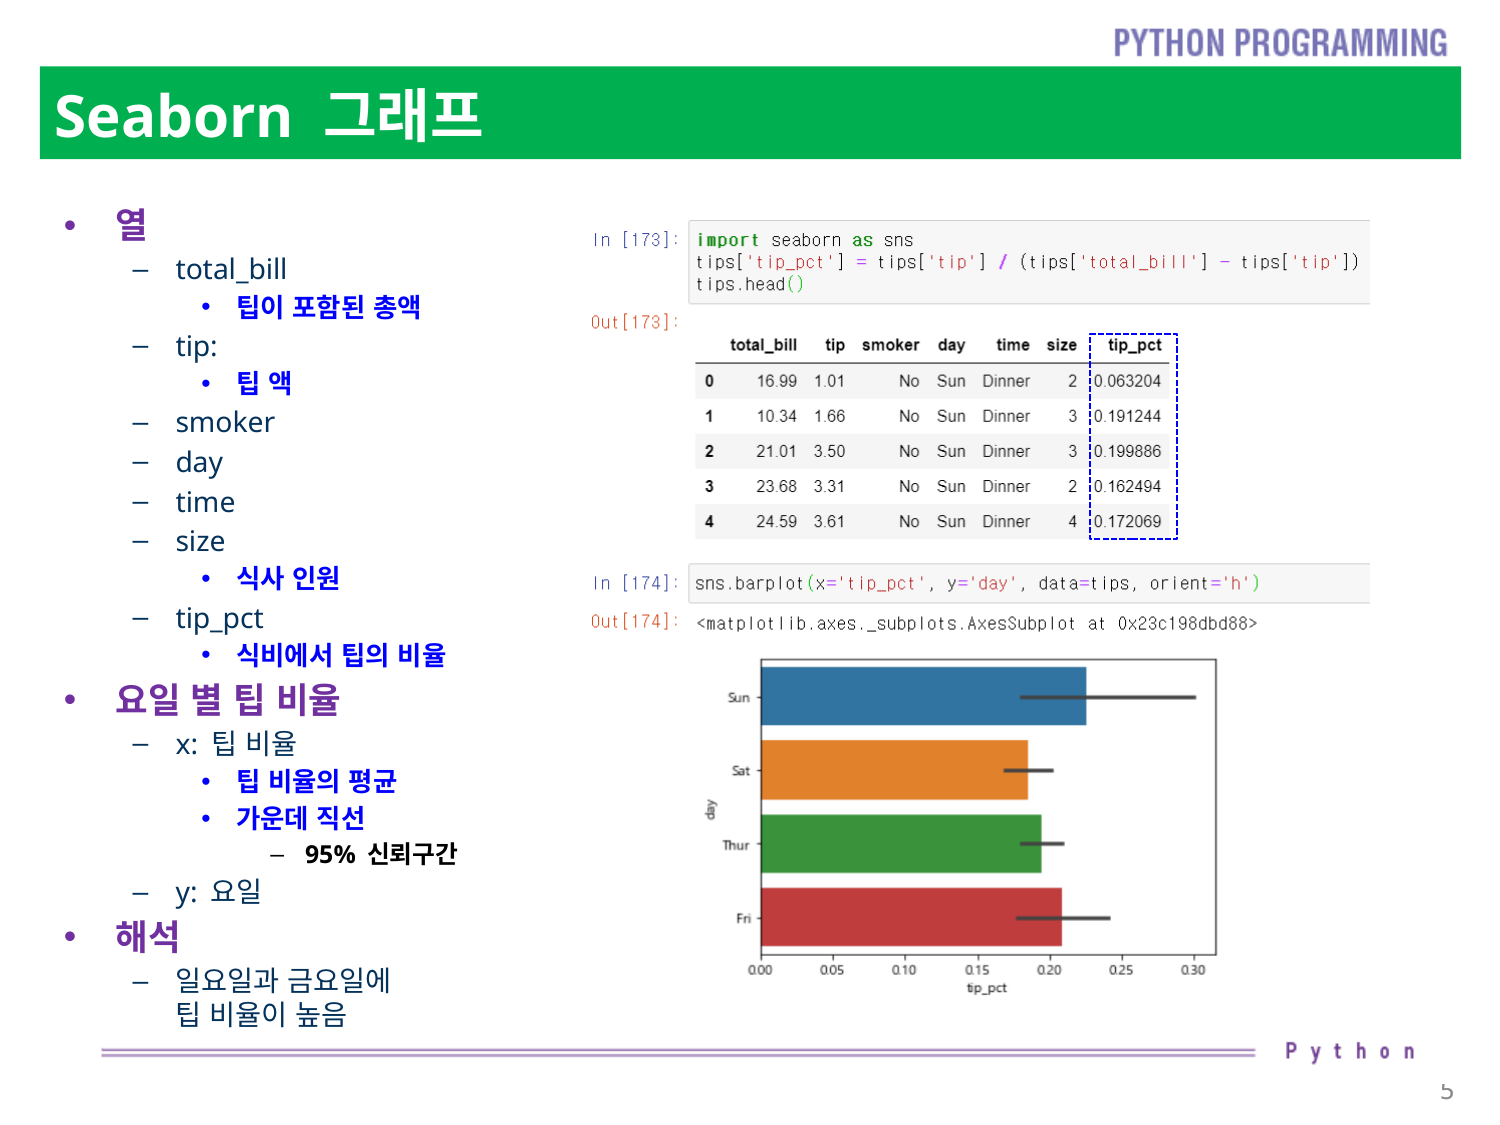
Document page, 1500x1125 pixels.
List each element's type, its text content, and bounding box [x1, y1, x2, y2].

title Seaborn 그래프 [39, 76, 1444, 152]
list 열 total_bill 팁이 포함된 총액 tip: 팁 액 smoker day time size 식사 인원 tip_pct 식비에서 팁의 비율 요일 별 팁 비율 x: 팁 비율 팁 비율의 평균 가운데 직선 95% 신뢰구간 y: 요일 해석 일요일과 금요일에 팁 비율이 높음 [48, 195, 1461, 1041]
picture [1106, 13, 1462, 66]
picture [582, 213, 1370, 1002]
picture [18, 1020, 1483, 1084]
slide_number 5 [1119, 1071, 1470, 1112]
